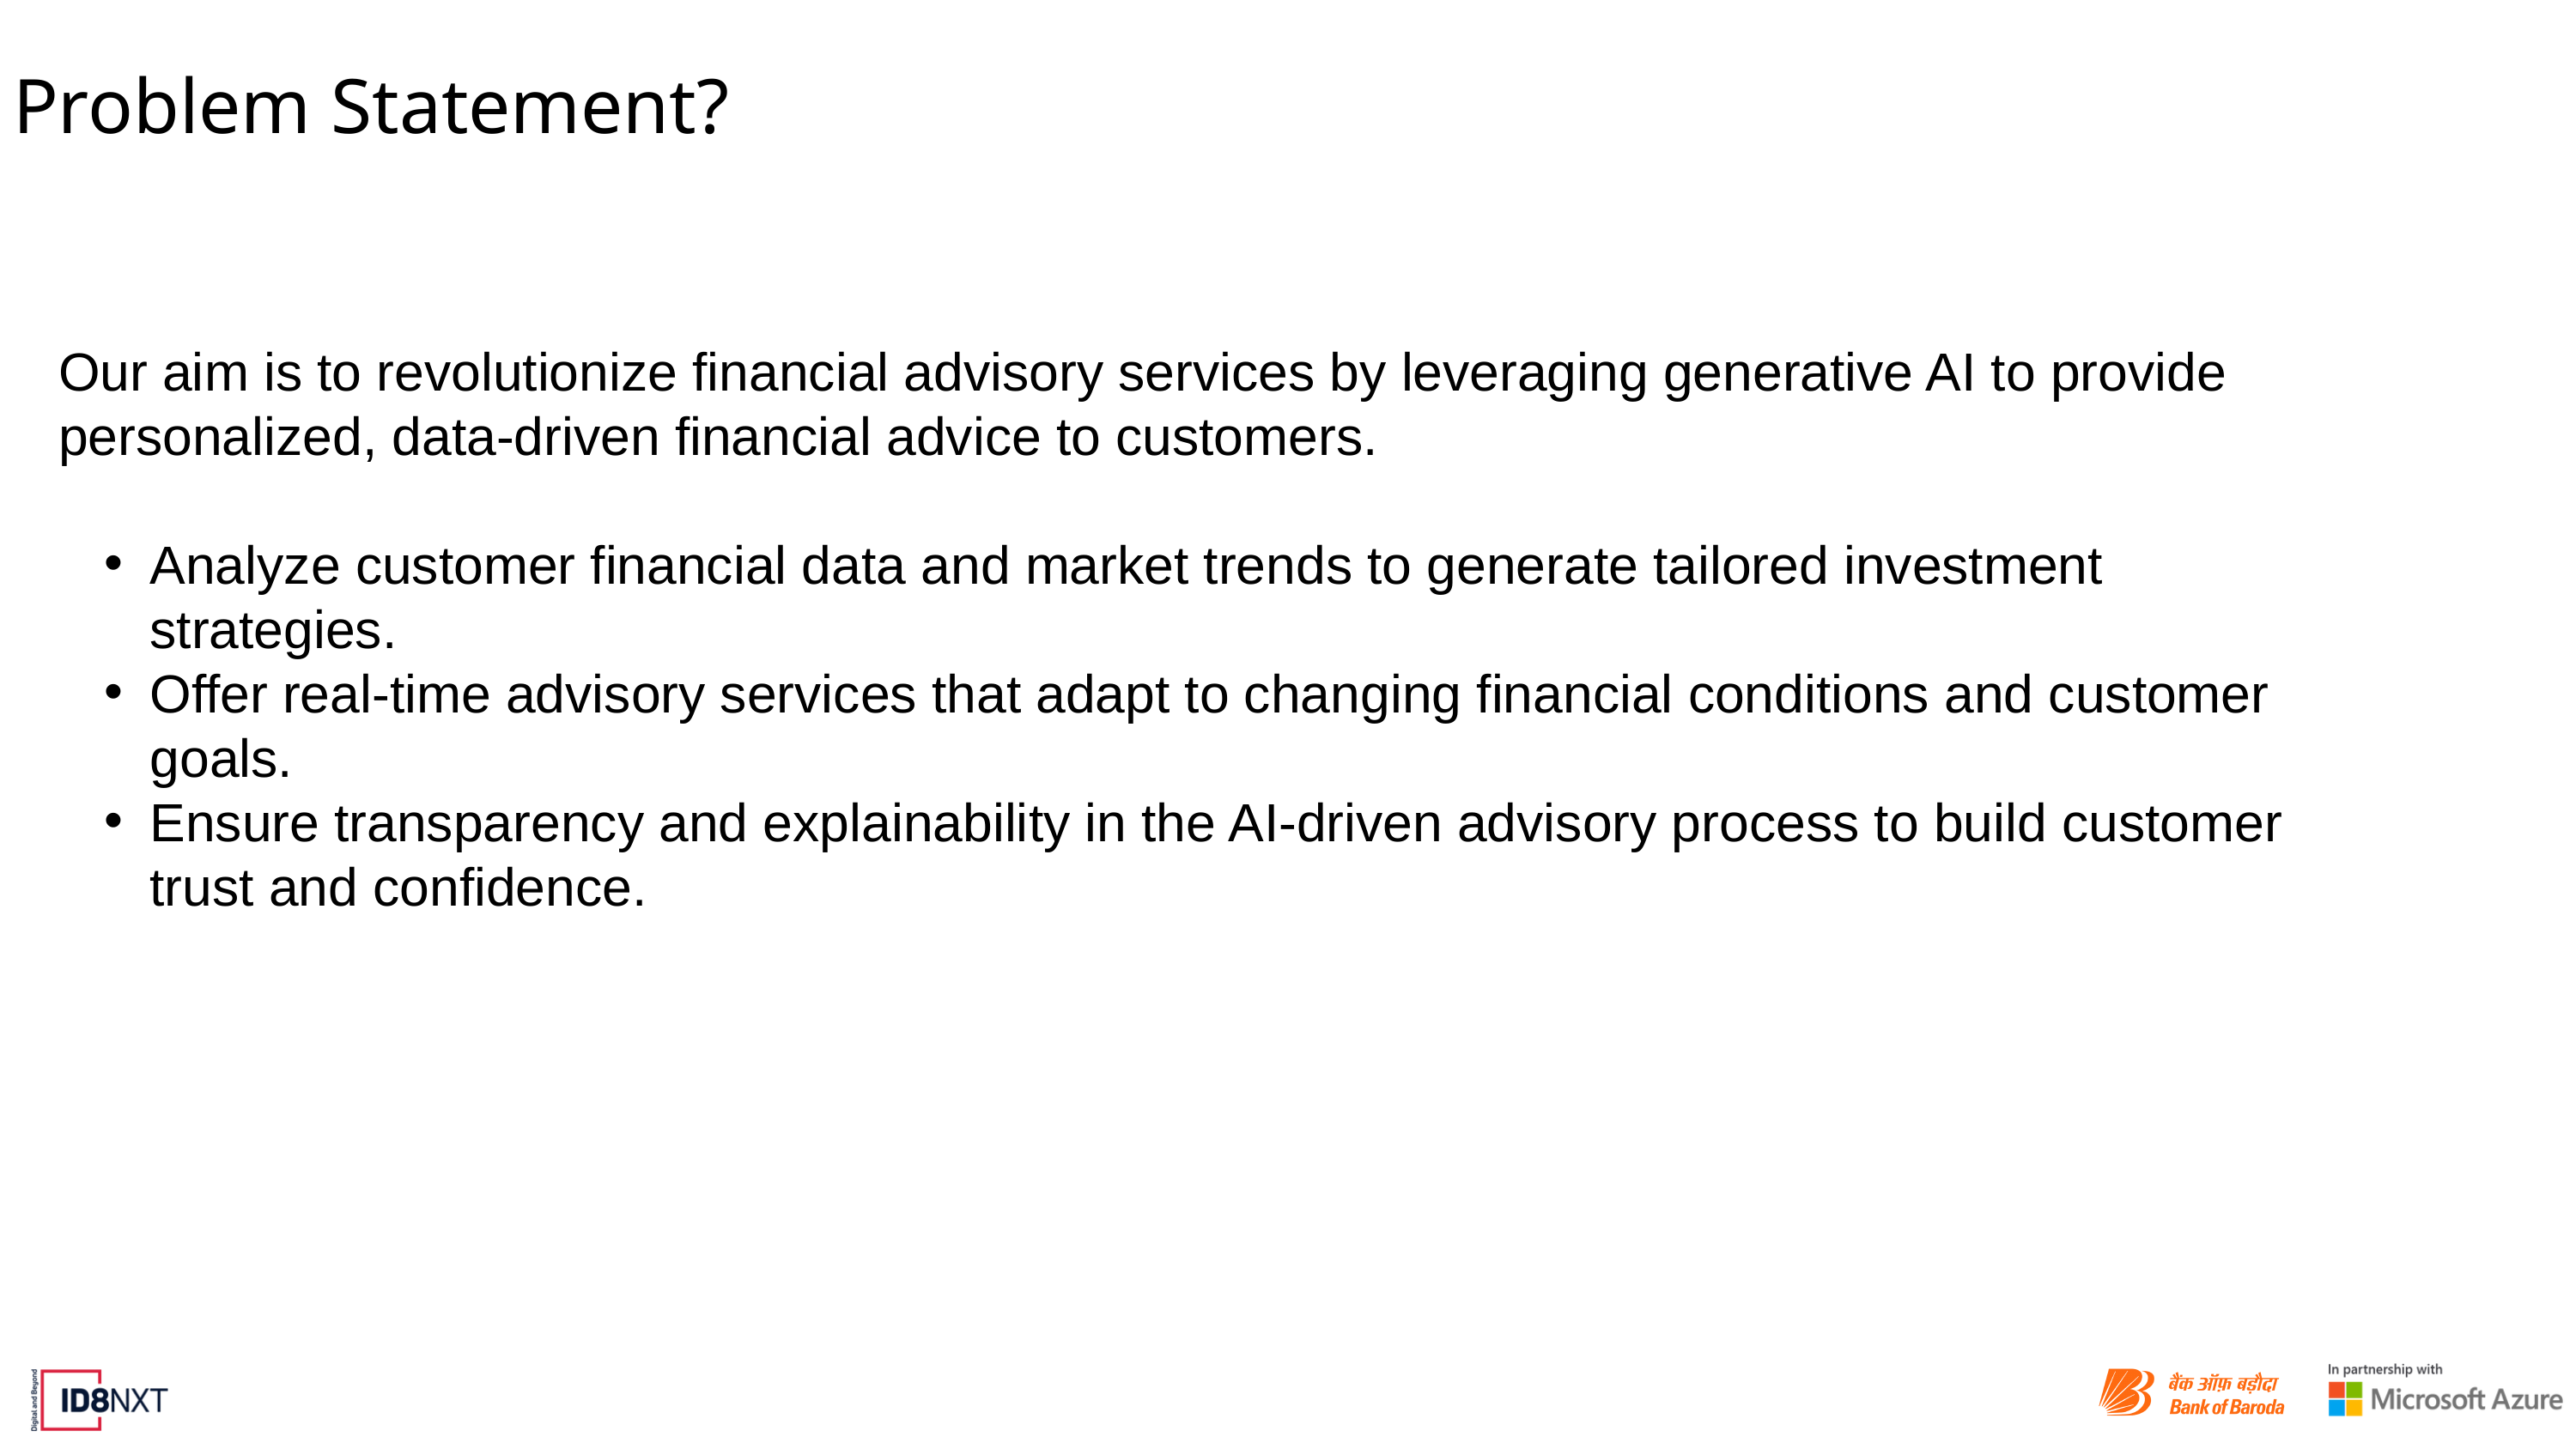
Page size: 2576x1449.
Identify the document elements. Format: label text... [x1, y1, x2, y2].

text_box [2326, 1361, 2565, 1419]
text_box [2098, 1341, 2287, 1448]
text_box Problem Statement? [13, 58, 1842, 149]
text_box [21, 1355, 178, 1446]
text_box Our aim is to revolutionize financial advisory services by leveraging generative AI to provide personalized, data-driven financial advice to customers. Analyze customer financial data and market trends to generate tailored investment strategies. Offer real-time advisory services that adapt to changing financial conditions and customer goals. Ensure transparency and explainability in the AI-driven advisory process to build customer trust and confidence. [58, 233, 2328, 1046]
